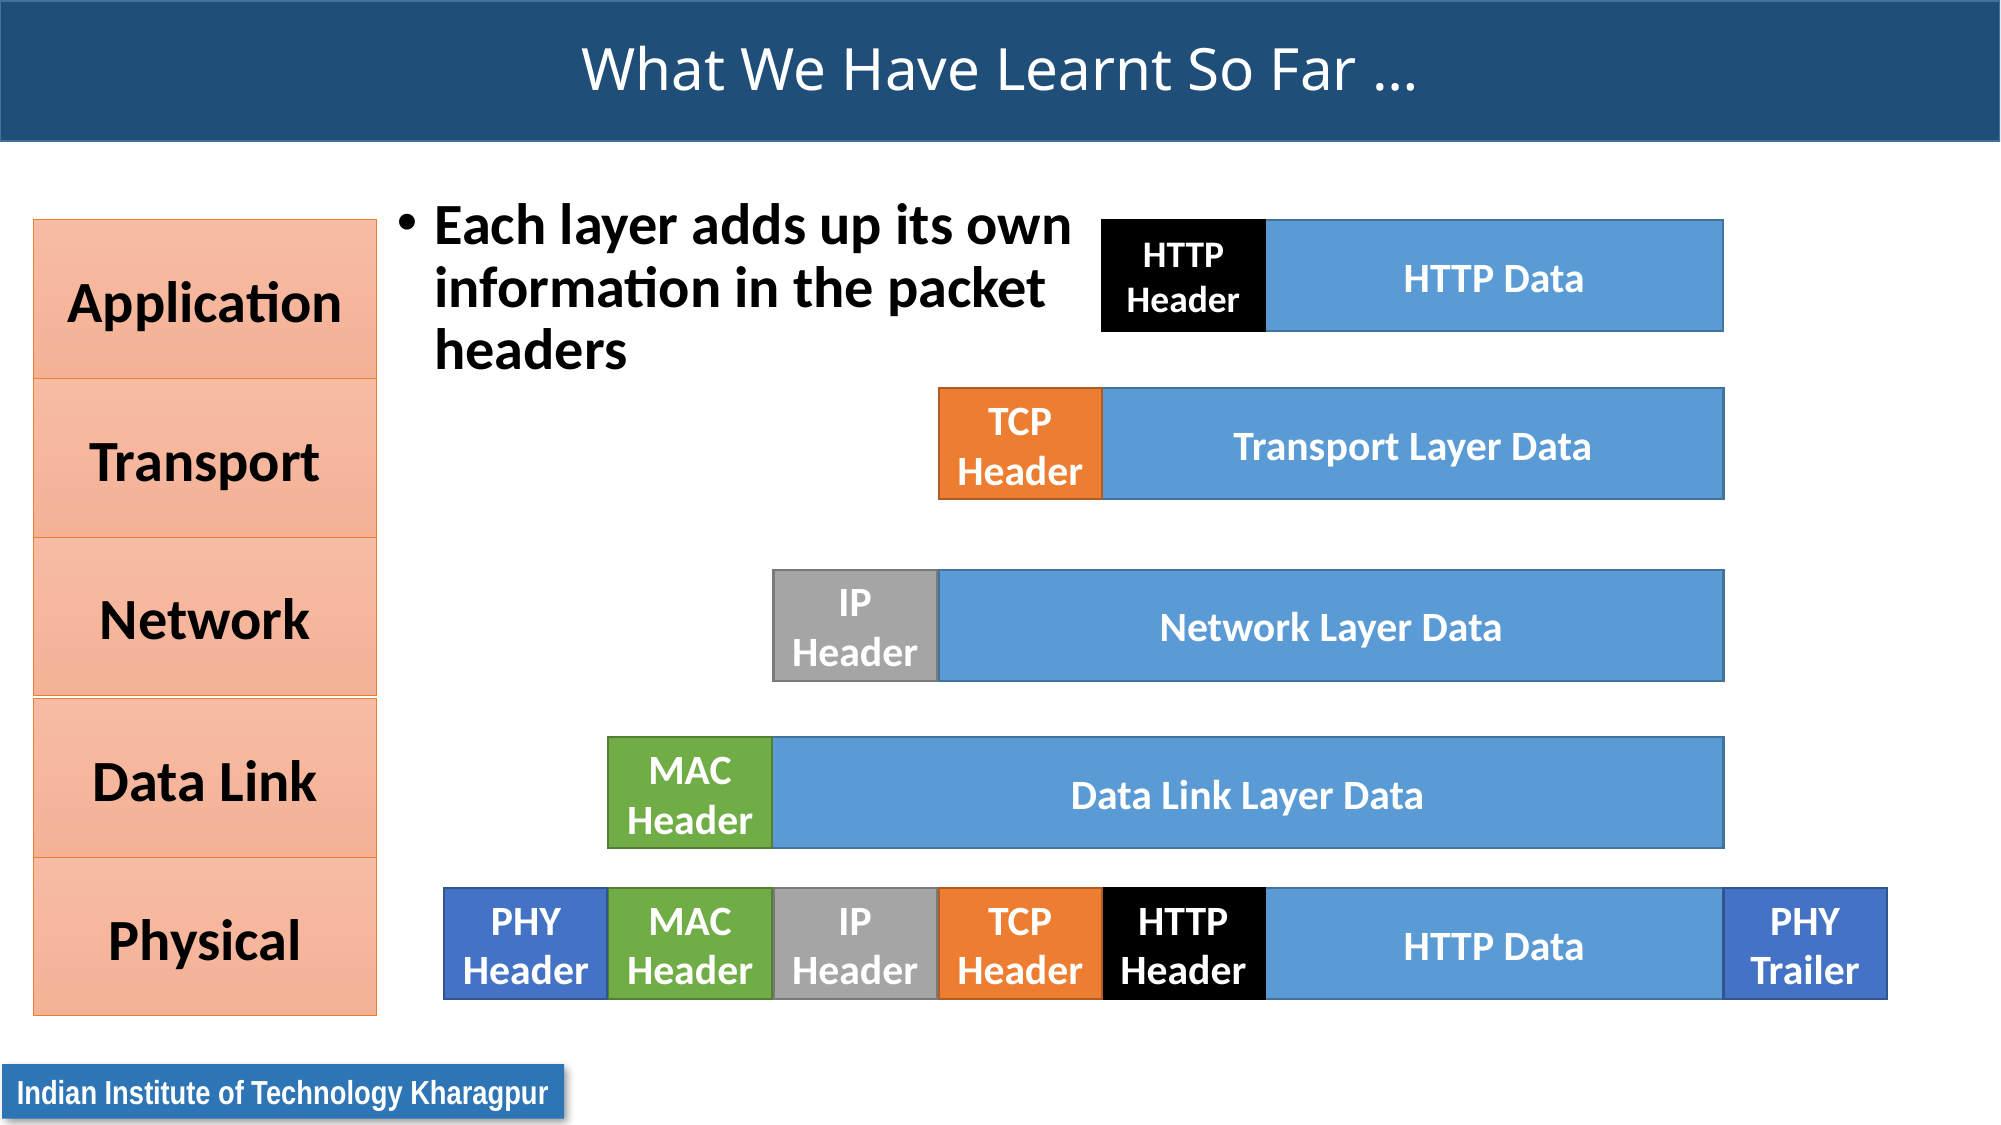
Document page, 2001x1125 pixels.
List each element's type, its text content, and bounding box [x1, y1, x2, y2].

title What We Have Learnt So Far … [0, 1, 2000, 141]
text_box HTTP Header [1164, 219, 1266, 332]
text_box Network Layer Data [1164, 569, 1725, 682]
text_box HTTP Data [1266, 887, 1722, 1000]
text_box Transport Layer Data [1164, 387, 1725, 500]
text_box Data Link Layer Data [1164, 736, 1725, 849]
list Each layer adds up its own information in the packet headers [382, 186, 1164, 1064]
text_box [33, 219, 377, 1017]
text_box PHY Trailer [1722, 887, 1888, 1000]
text_box HTTP Data [1266, 219, 1724, 332]
text_box HTTP Header [1164, 887, 1266, 1000]
